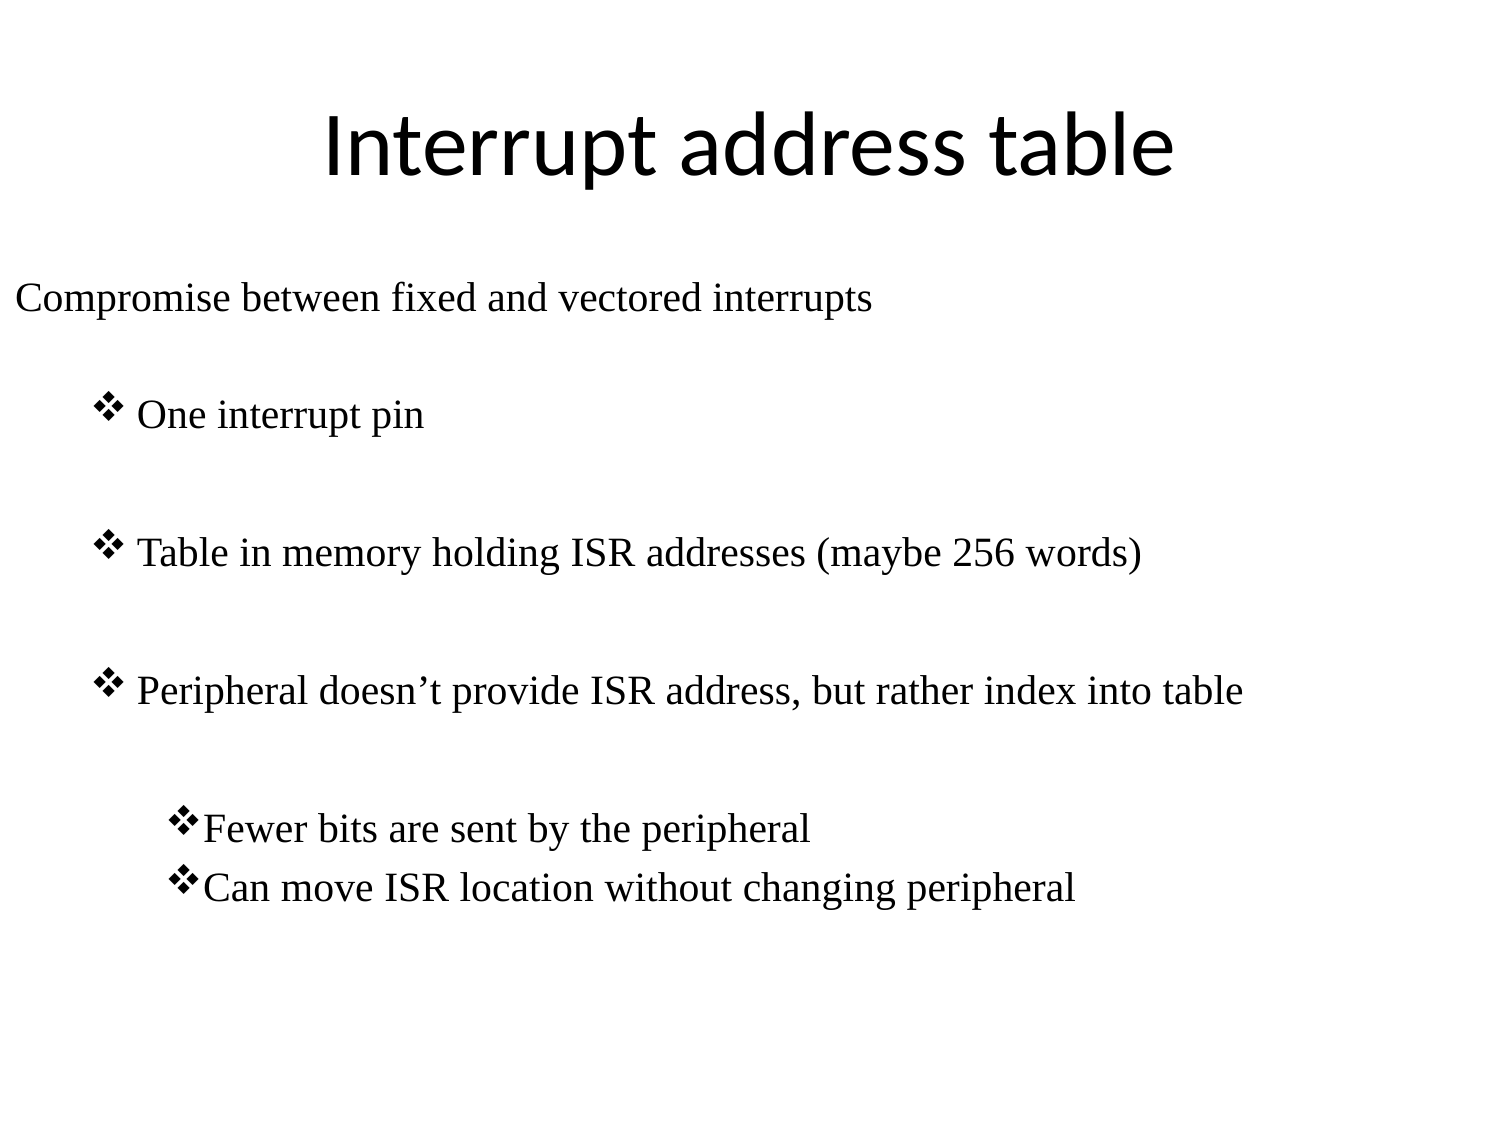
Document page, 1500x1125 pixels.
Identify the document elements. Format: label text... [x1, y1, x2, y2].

title Interrupt address table [75, 45, 1425, 233]
list Compromise between fixed and vectored interrupts One interrupt pin Table in memory holding ISR addresses (maybe 256 words) Peripheral doesn’t provide ISR address, but rather index into table Fewer bits are sent by the peripheral Can move ISR location without changing peripheral [0, 262, 1500, 1125]
